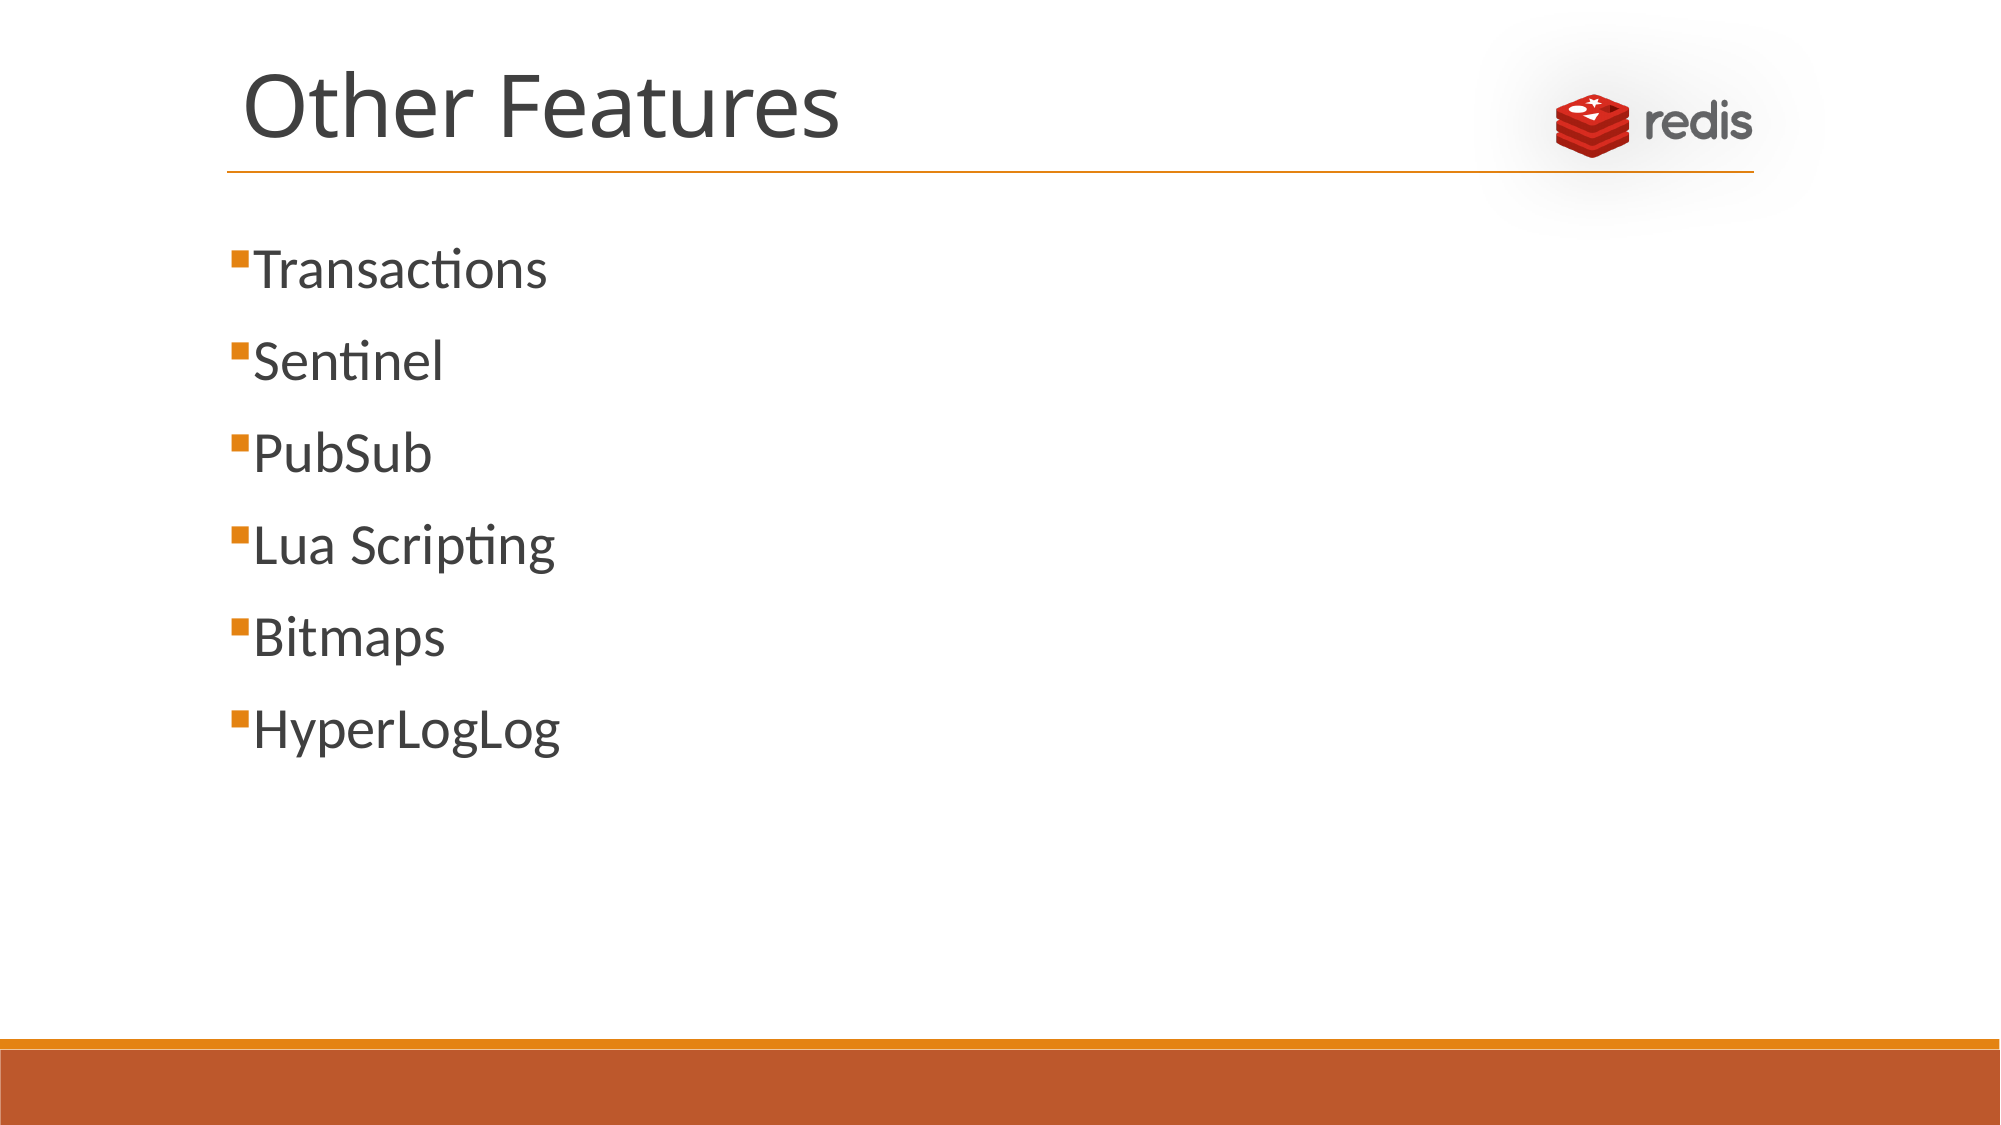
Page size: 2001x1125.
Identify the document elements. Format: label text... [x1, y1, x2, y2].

list Transactions Sentinel PubSub Lua Scripting Bitmaps HyperLogLog [226, 231, 1877, 1027]
title Other Features [226, 58, 1544, 163]
picture [1554, 92, 1755, 160]
